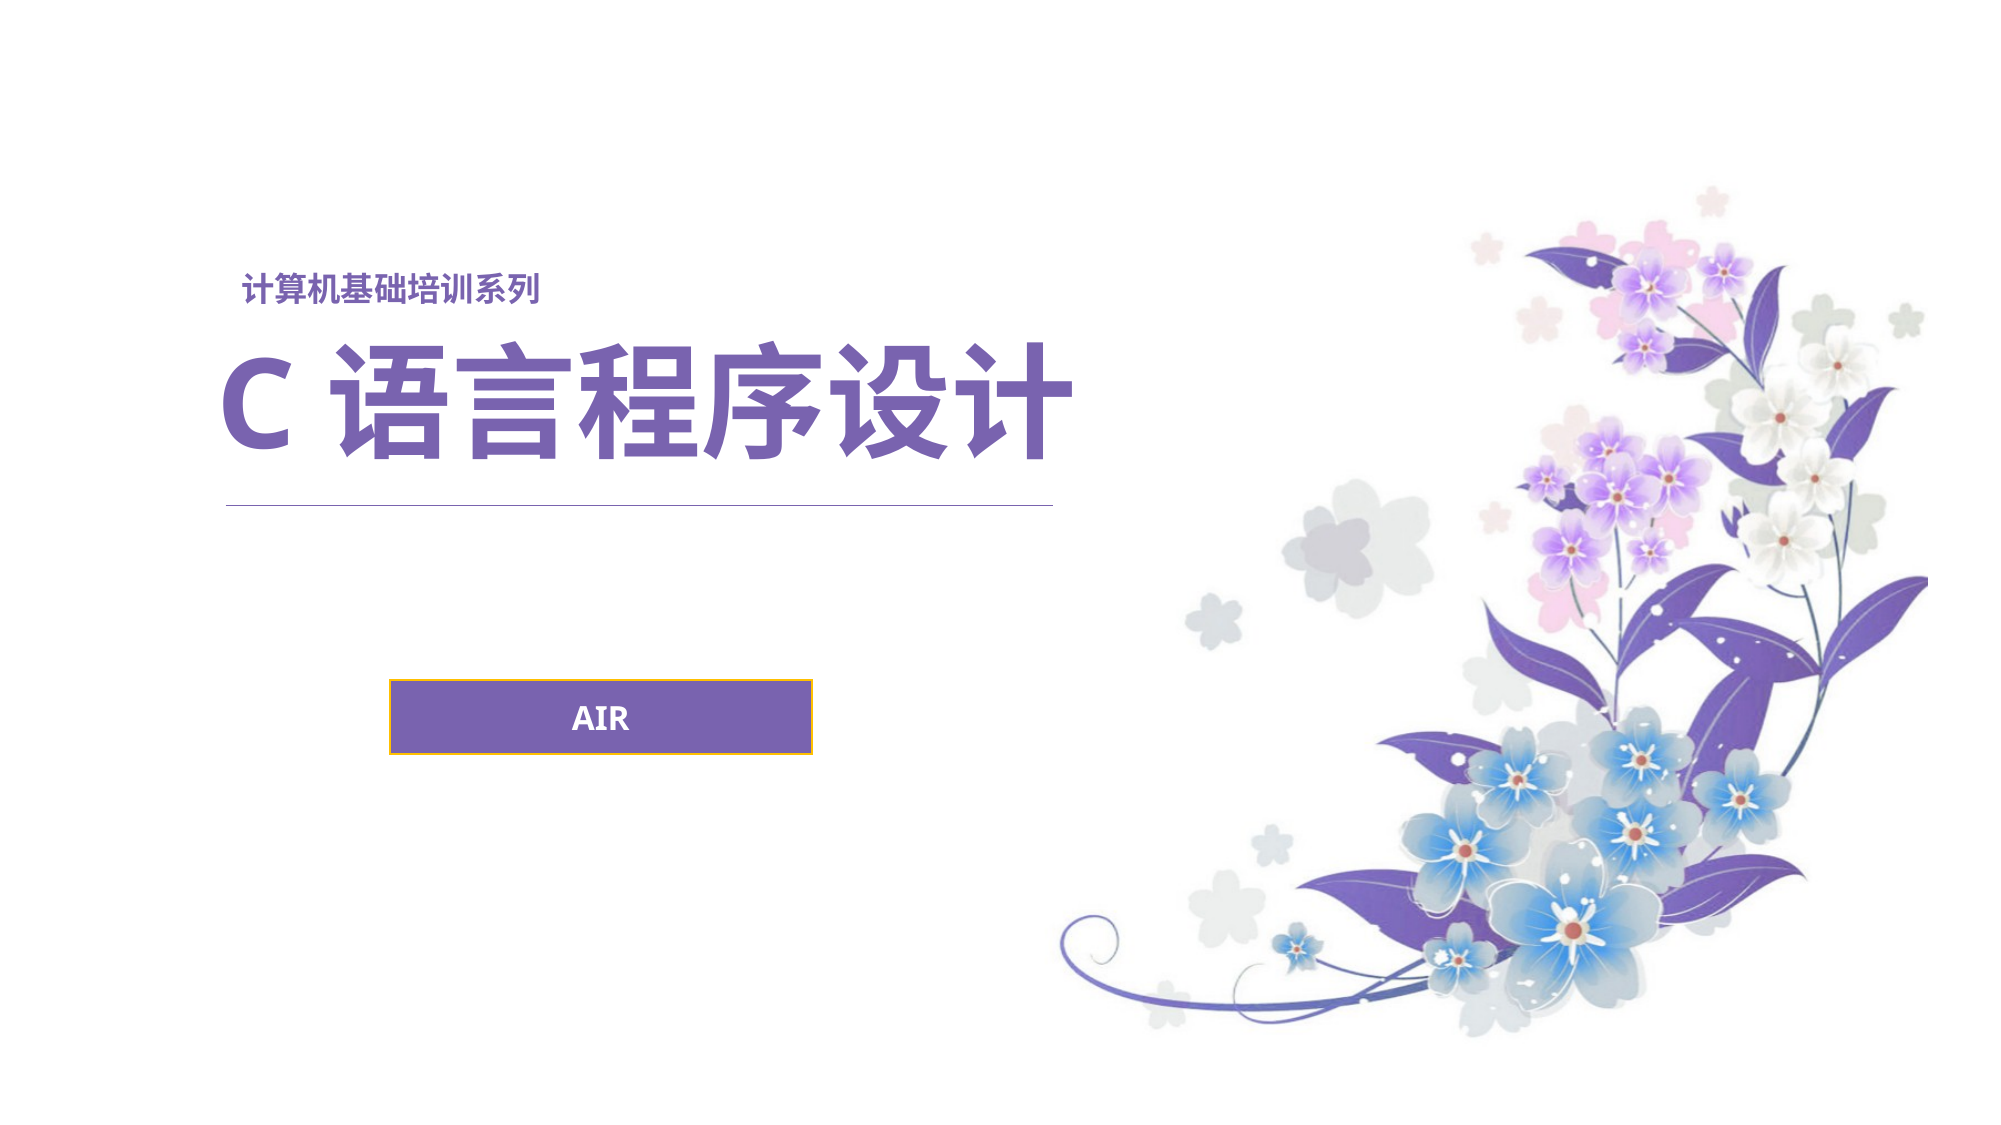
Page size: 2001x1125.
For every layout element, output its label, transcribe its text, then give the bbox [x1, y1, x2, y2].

picture [265, 112, 1928, 1047]
text_box 计算机基础培训系列 [226, 261, 265, 316]
text_box C语言程序设计 [201, 316, 265, 482]
